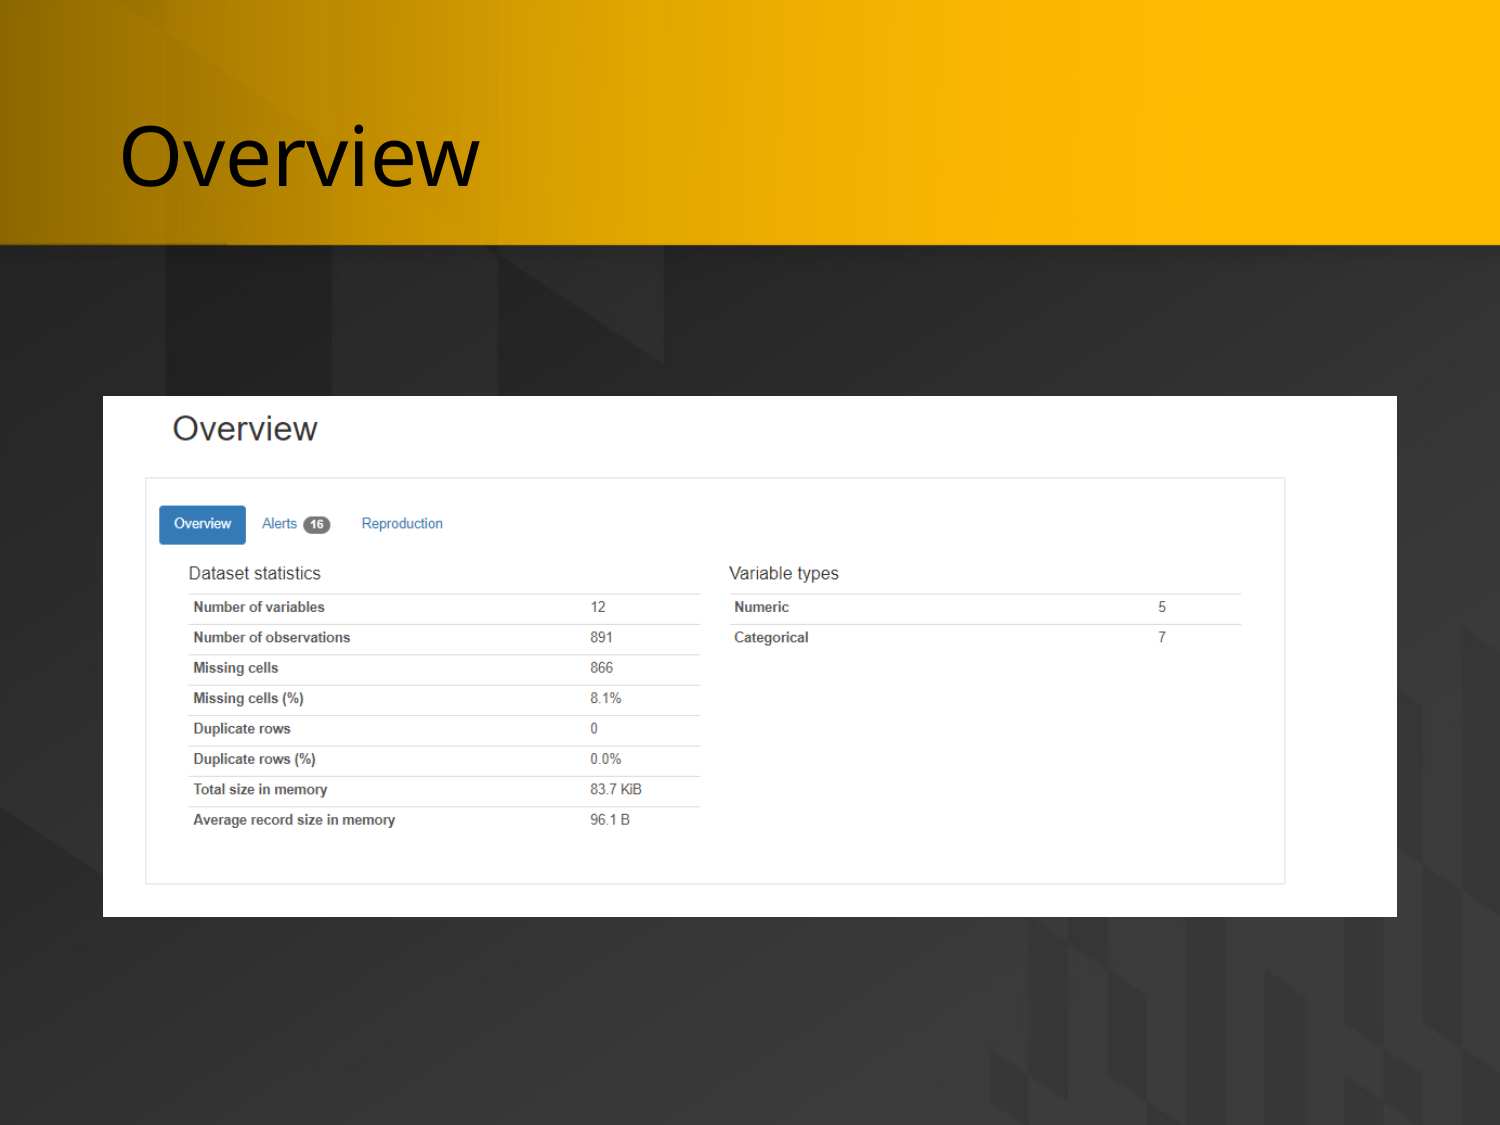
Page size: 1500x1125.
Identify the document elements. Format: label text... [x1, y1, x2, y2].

picture [0, 0, 1500, 1125]
title Overview [103, 7, 1115, 212]
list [103, 396, 1397, 917]
